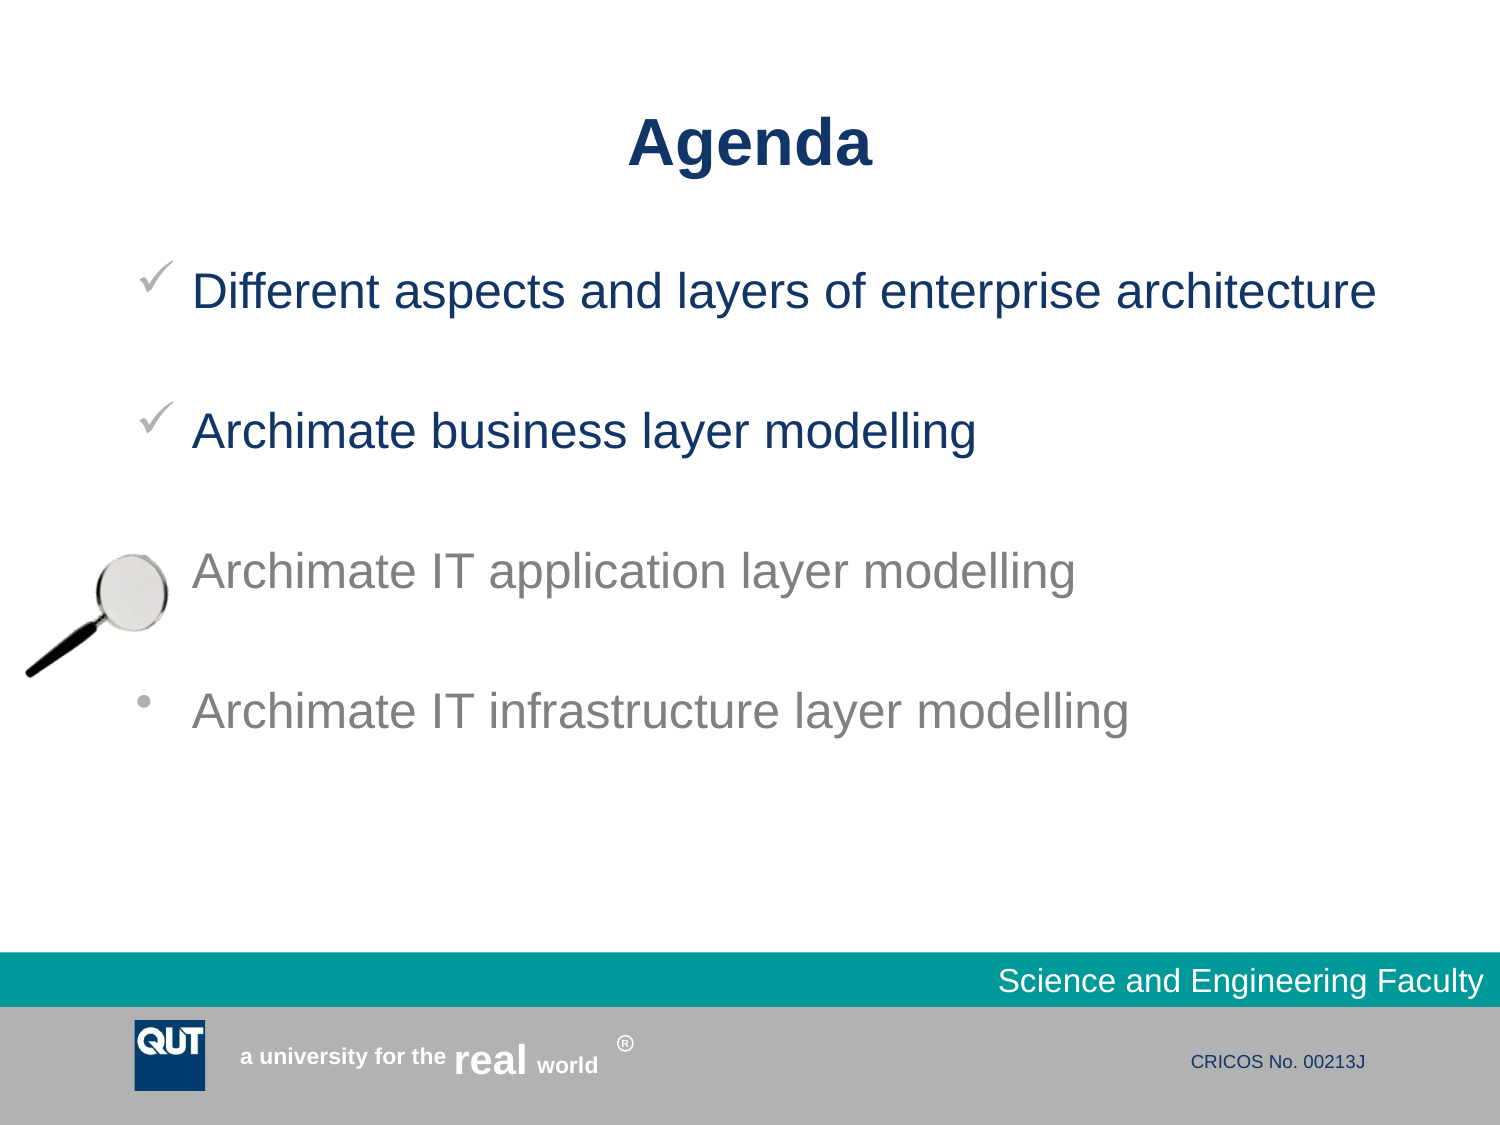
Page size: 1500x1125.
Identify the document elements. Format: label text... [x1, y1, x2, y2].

picture [3, 546, 182, 680]
picture [134, 1020, 206, 1091]
title Agenda [74, 44, 1426, 233]
list Different aspects and layers of enterprise architecture Archimate business layer modelling Archimate IT application layer modelling Archimate IT infrastructure layer modelling [120, 250, 1471, 906]
